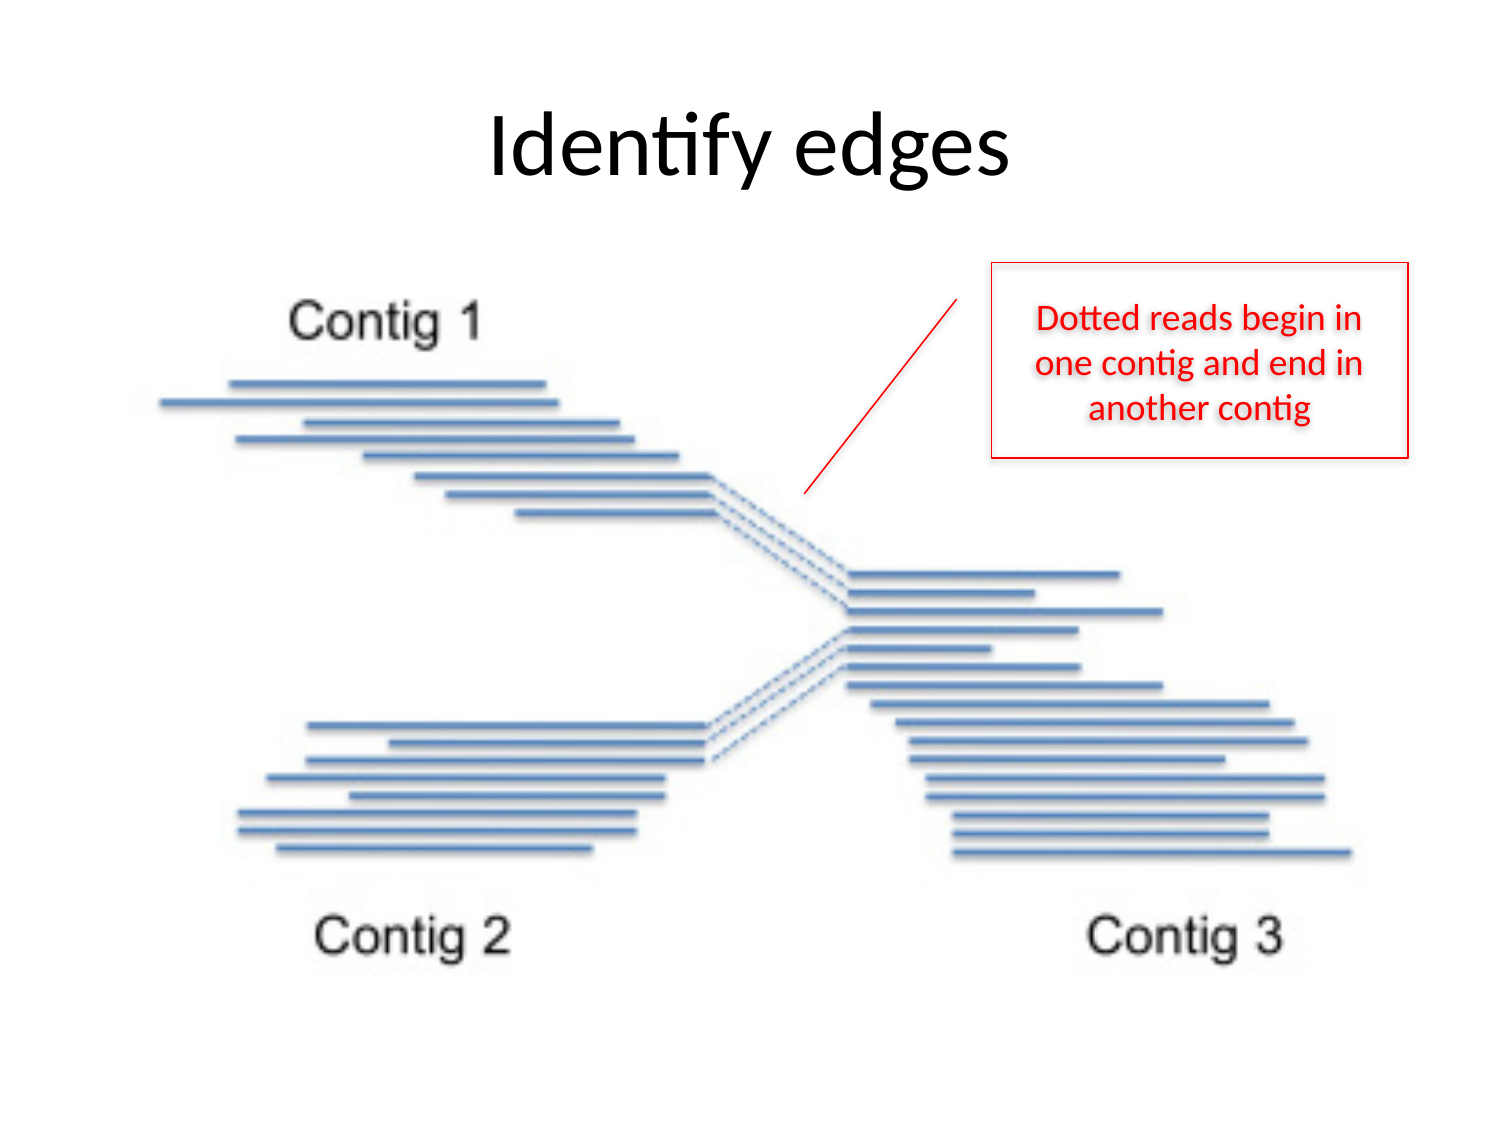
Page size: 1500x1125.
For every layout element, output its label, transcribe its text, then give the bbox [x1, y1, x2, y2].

text_box Dotted reads begin in one contig and end in another contig [991, 262, 1409, 283]
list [74, 285, 1426, 1029]
title Identify edges [75, 45, 1425, 233]
